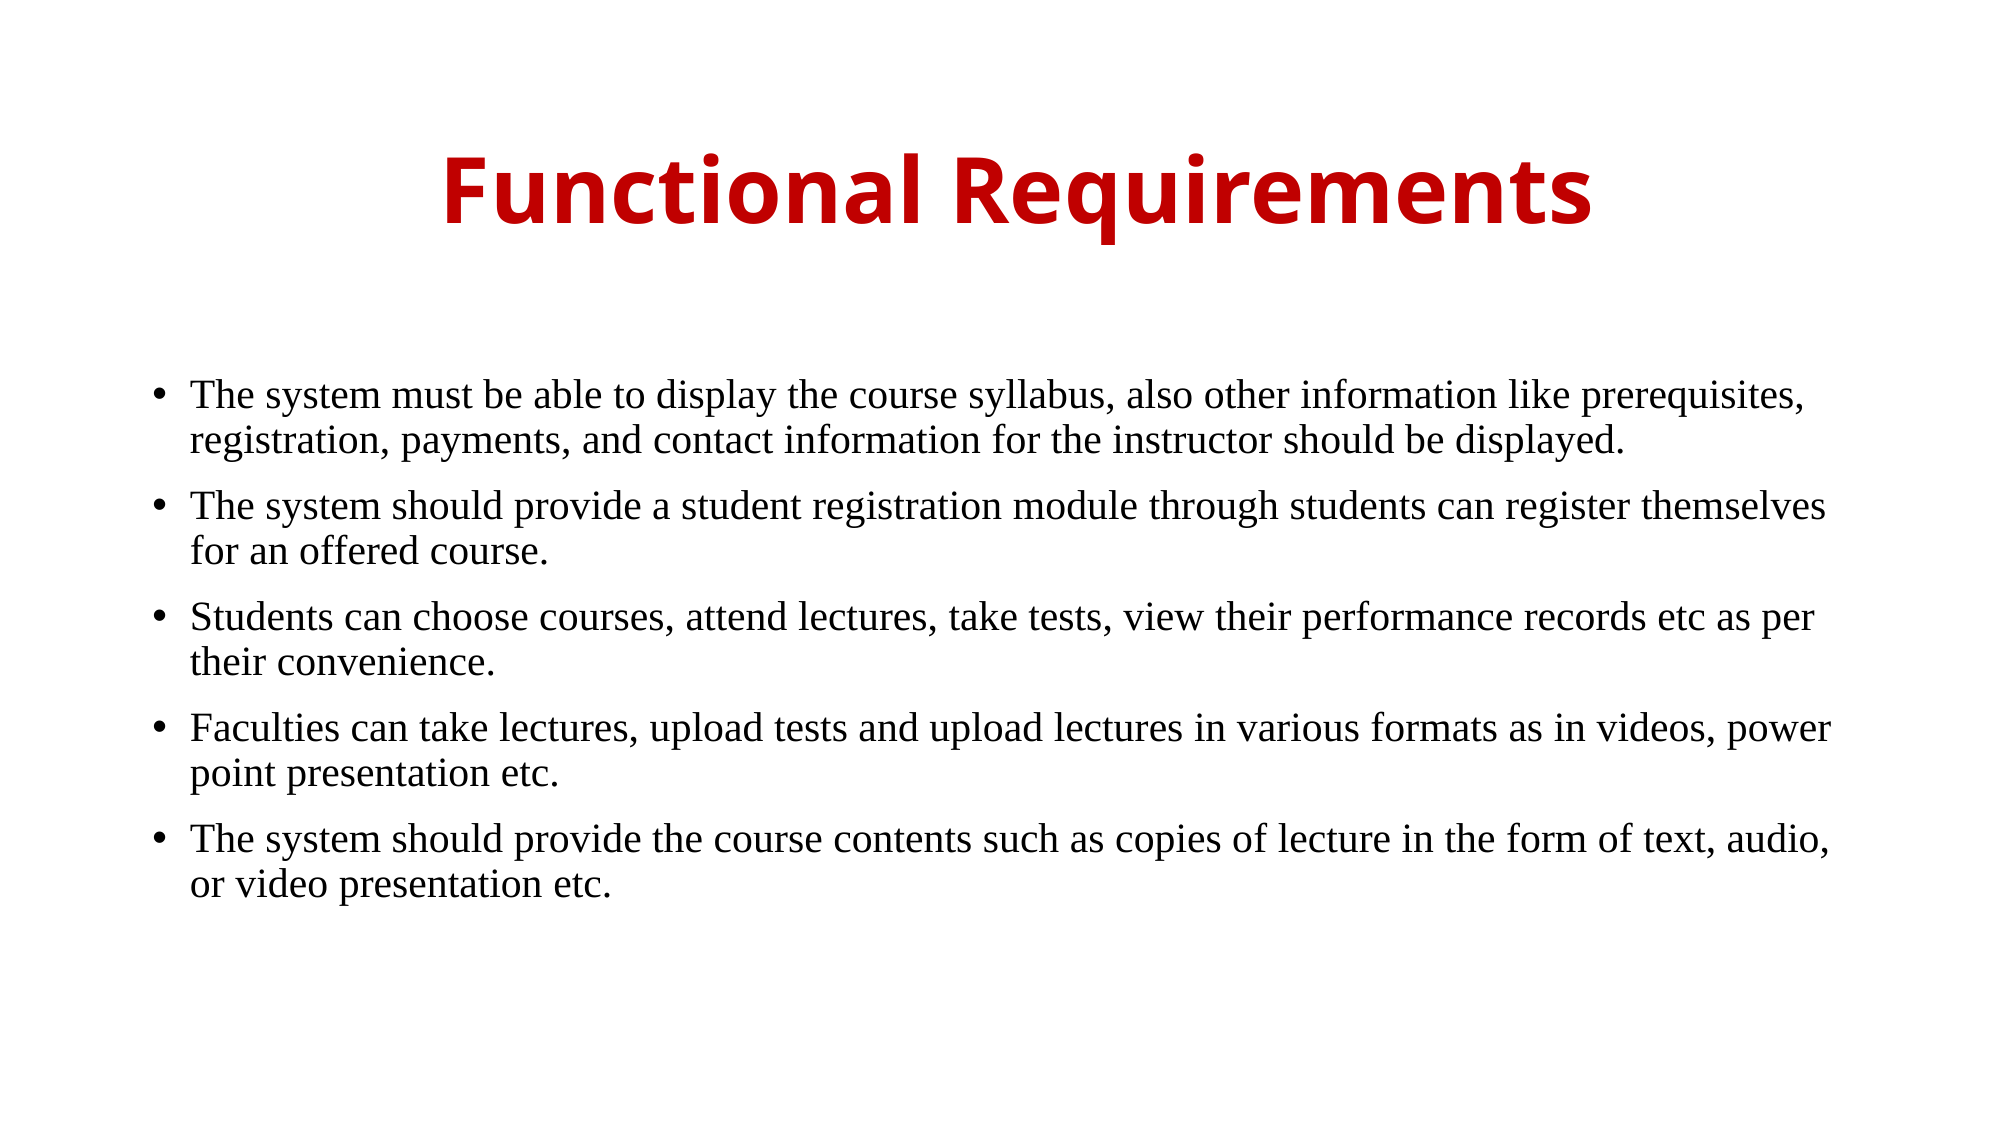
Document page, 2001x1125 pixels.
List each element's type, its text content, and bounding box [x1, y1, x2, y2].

list The system must be able to display the course syllabus, also other information like prerequisites, registration, payments, and contact information for the instructor should be displayed. The system should provide a student registration module through students can register themselves for an offered course. Students can choose courses, attend lectures, take tests, view their performance records etc as per their convenience. Faculties can take lectures, upload tests and upload lectures in various formats as in videos, power point presentation etc. The system should provide the course contents such as copies of lecture in the form of text, audio, or video presentation etc. [137, 299, 1863, 1014]
title Functional Requirements [424, 89, 1887, 300]
